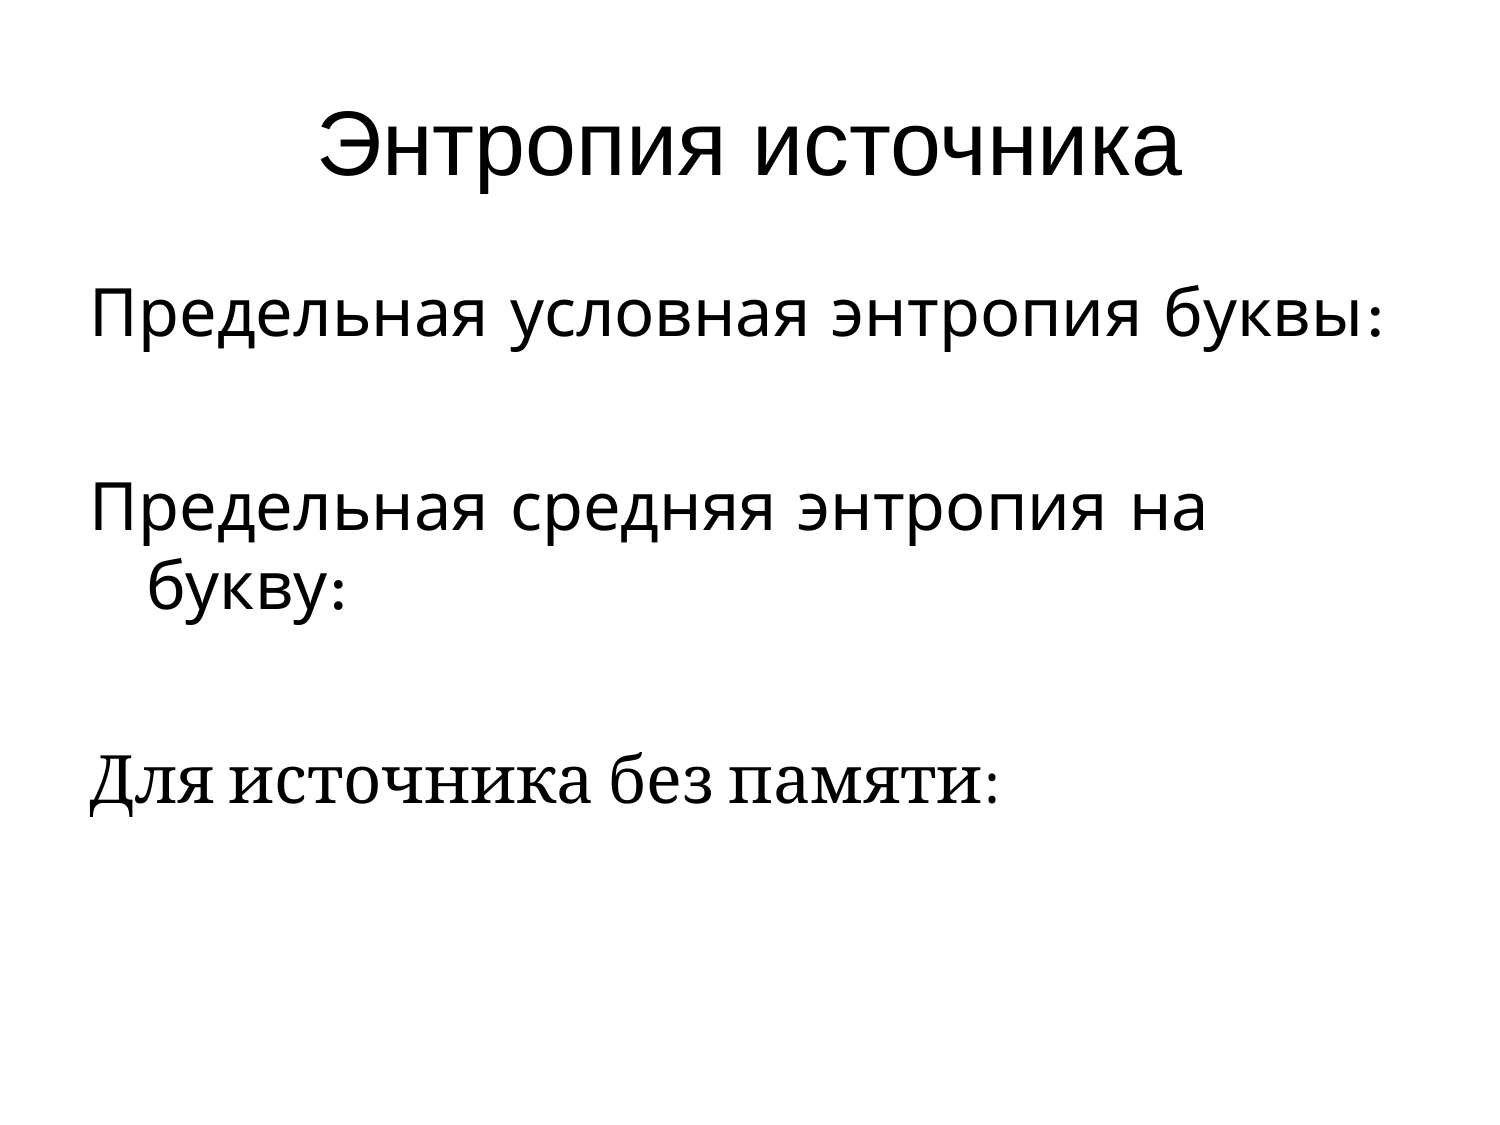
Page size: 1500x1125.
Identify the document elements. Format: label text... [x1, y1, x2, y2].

title Энтропия источника [75, 45, 1425, 233]
